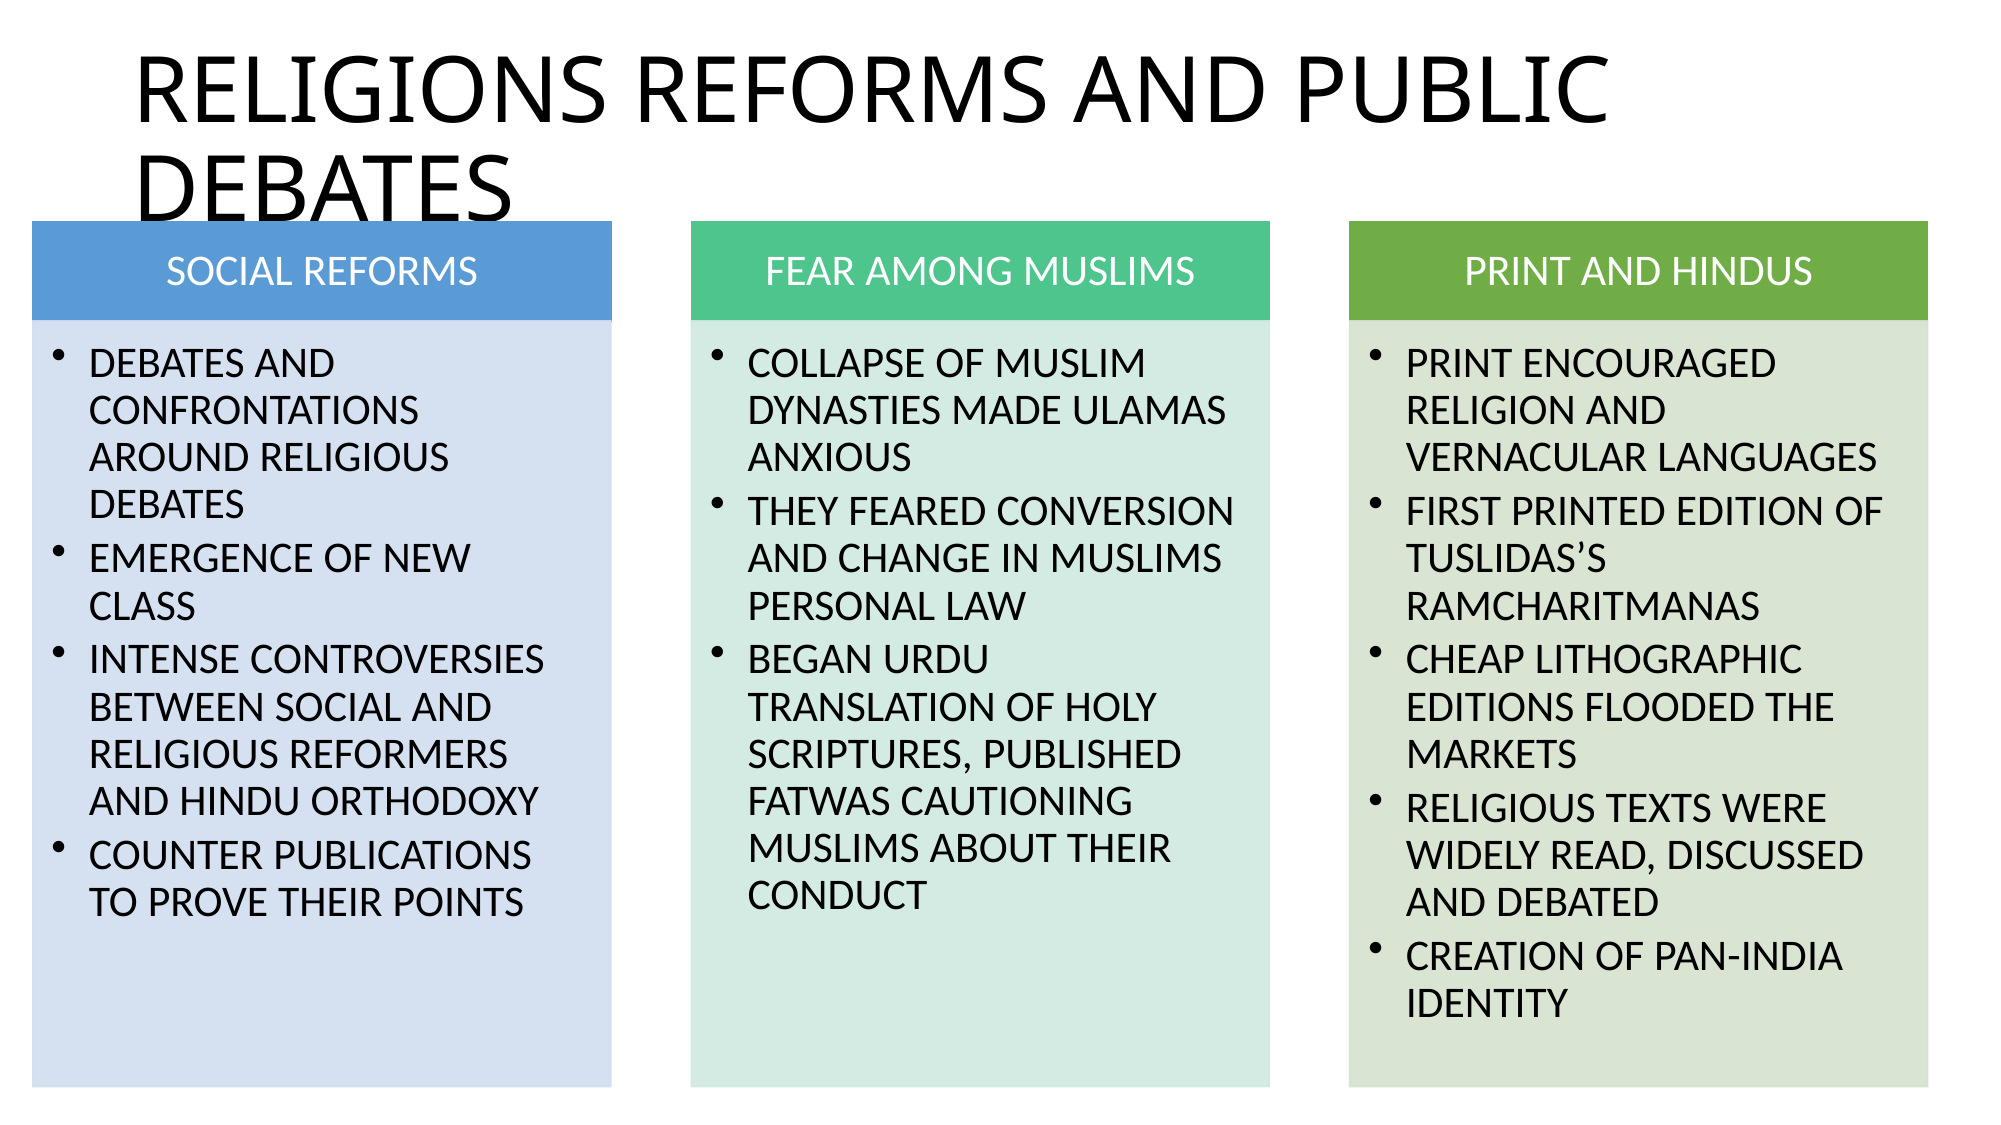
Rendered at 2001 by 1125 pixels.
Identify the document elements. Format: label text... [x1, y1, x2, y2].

title RELIGIONS REFORMS AND PUBLIC DEBATES [117, 33, 1843, 201]
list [32, 201, 1929, 1107]
